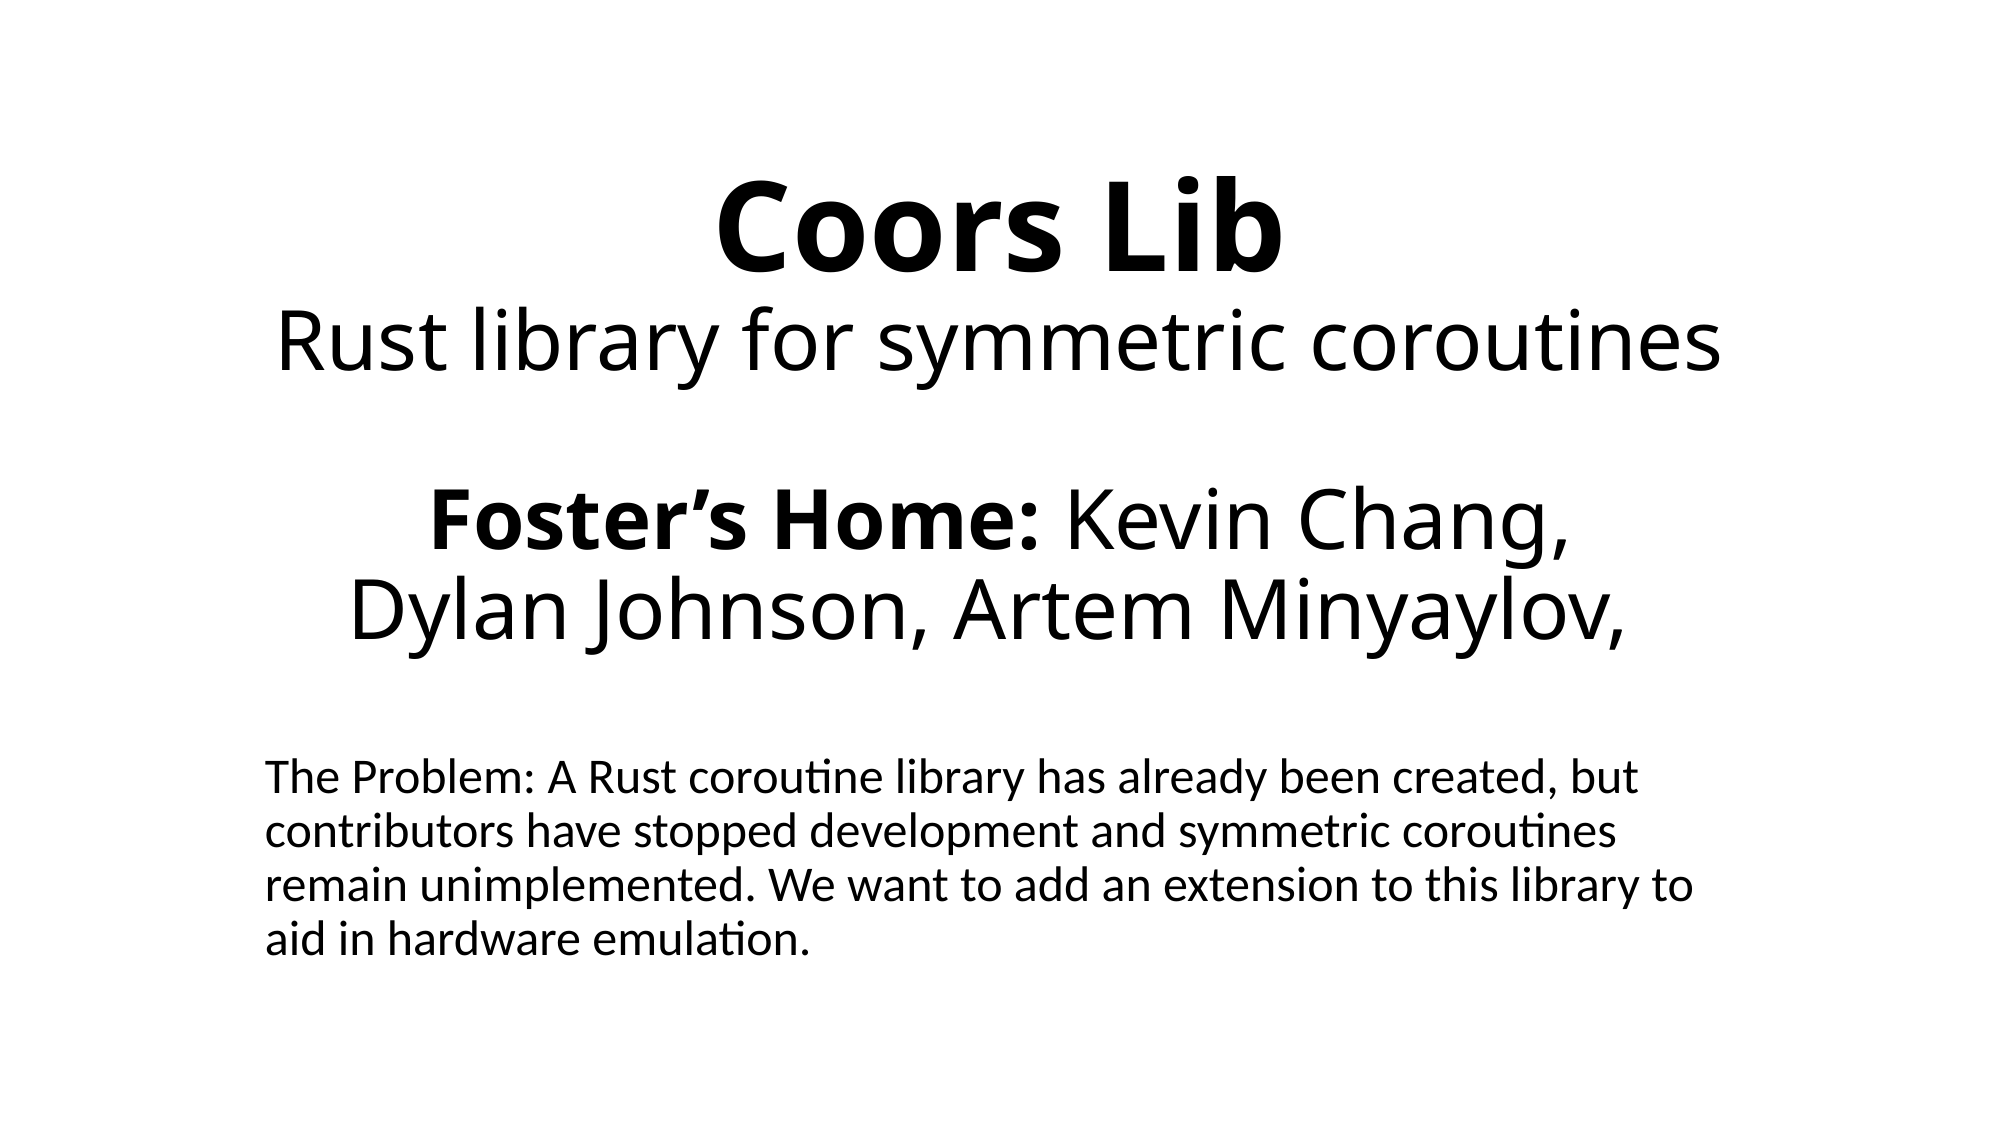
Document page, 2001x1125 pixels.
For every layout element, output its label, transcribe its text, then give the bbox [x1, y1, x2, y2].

title Coors Lib Rust library for symmetric coroutines Foster’s Home: Kevin Chang, Dylan Johnson, Artem Minyaylov, [249, 148, 1750, 666]
subtitle The Problem: A Rust coroutine library has already been created, but contributors have stopped development and symmetric coroutines remain unimplemented. We want to add an extension to this library to aid in hardware emulation. [249, 742, 1750, 1015]
